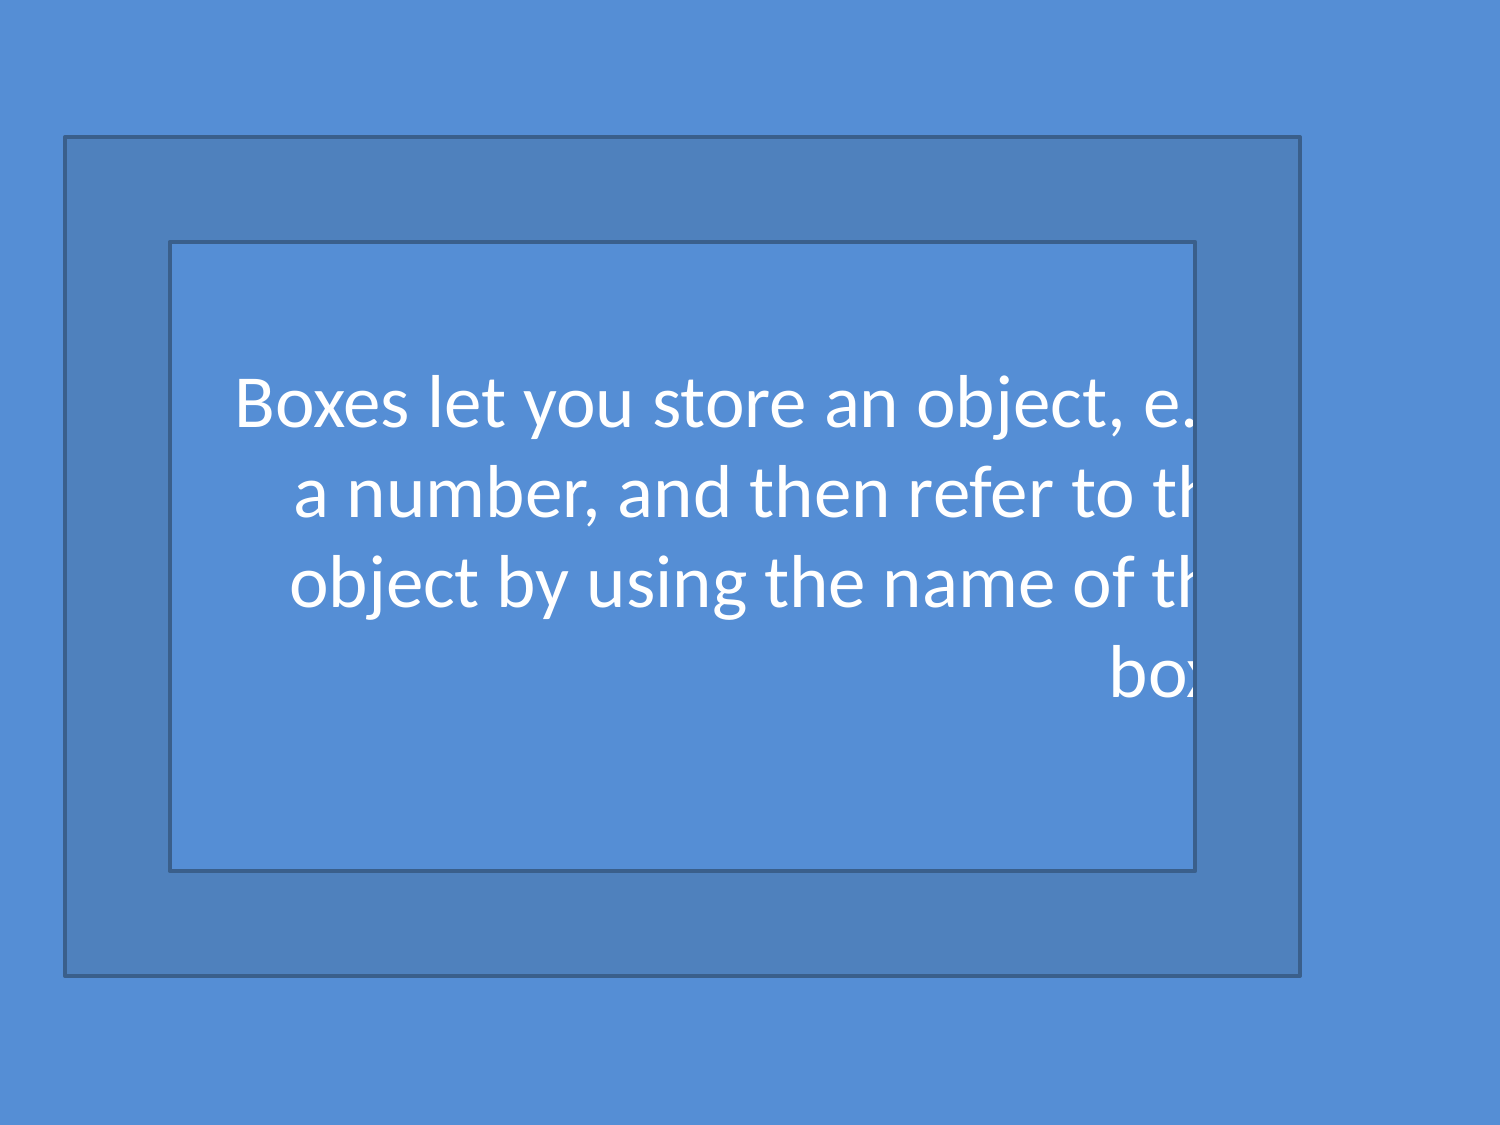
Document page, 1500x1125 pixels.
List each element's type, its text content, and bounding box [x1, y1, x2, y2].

text_box Boxes let you store an object, e.g. a number, and then refer to the object by using the name of the box. [194, 255, 1193, 811]
text_box [63, 135, 1302, 978]
